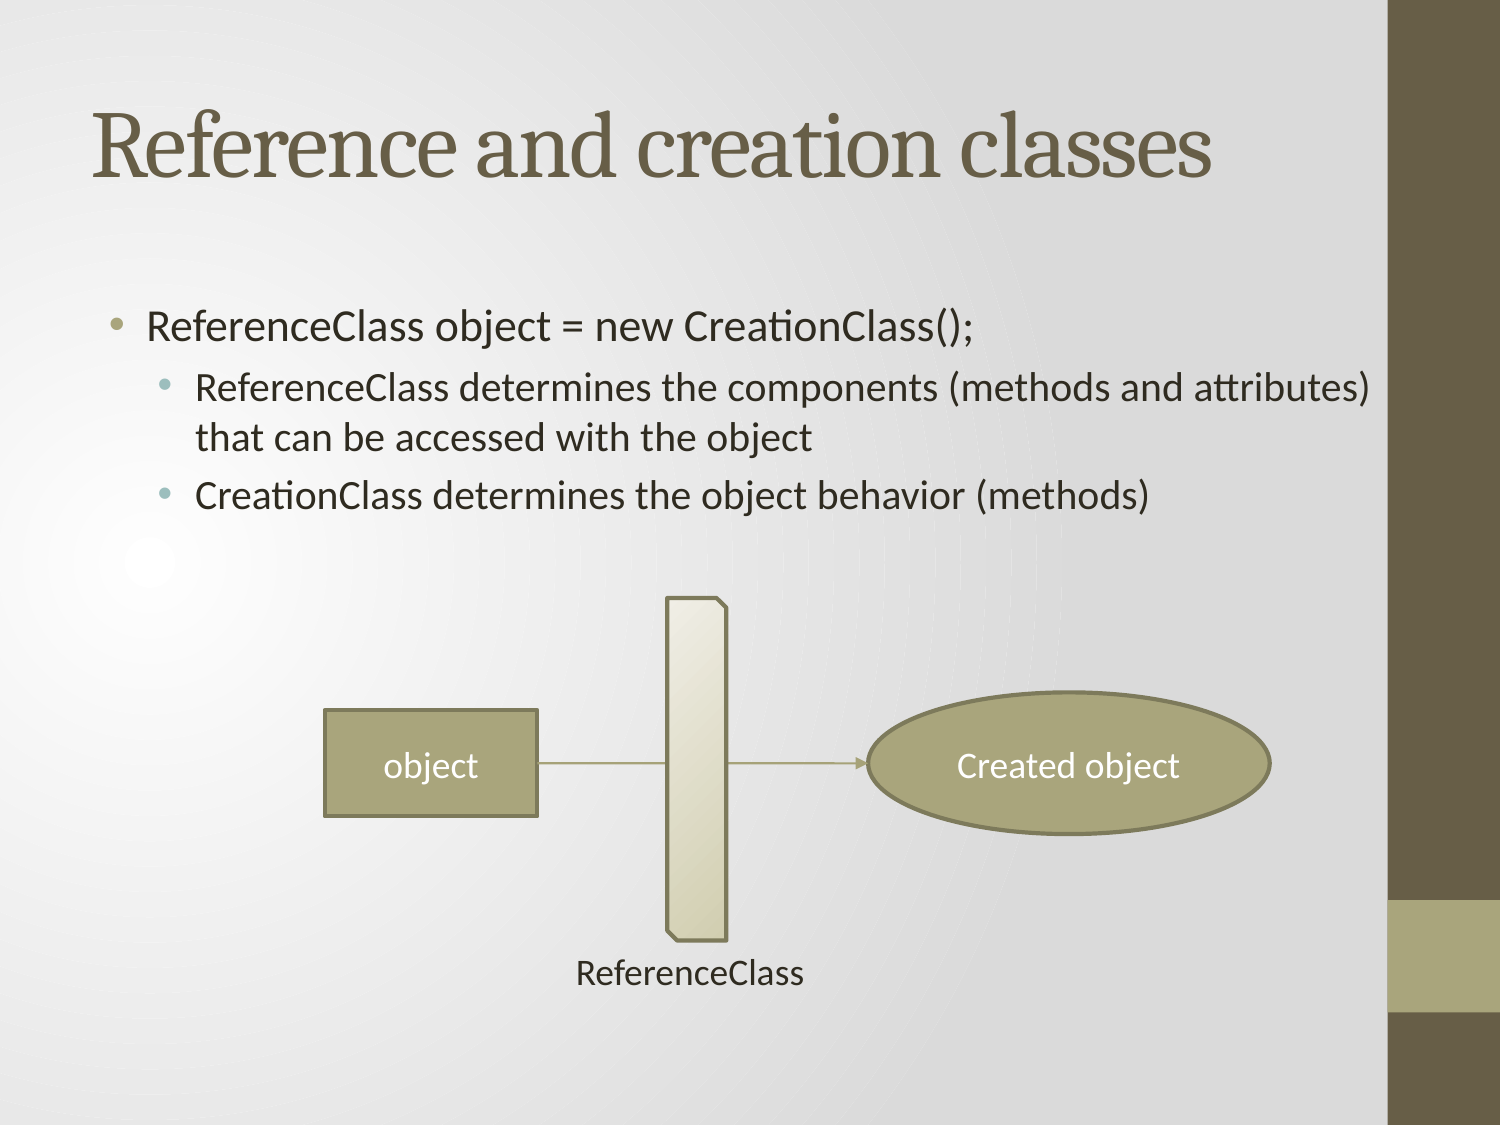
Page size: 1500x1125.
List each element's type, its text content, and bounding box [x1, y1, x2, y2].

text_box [324, 597, 1271, 1002]
list ReferenceClass object = new CreationClass(); ReferenceClass determines the components (methods and attributes) that can be accessed with the object CreationClass determines the object behavior (methods) [75, 288, 1425, 533]
title Reference and creation classes [75, 45, 1325, 233]
